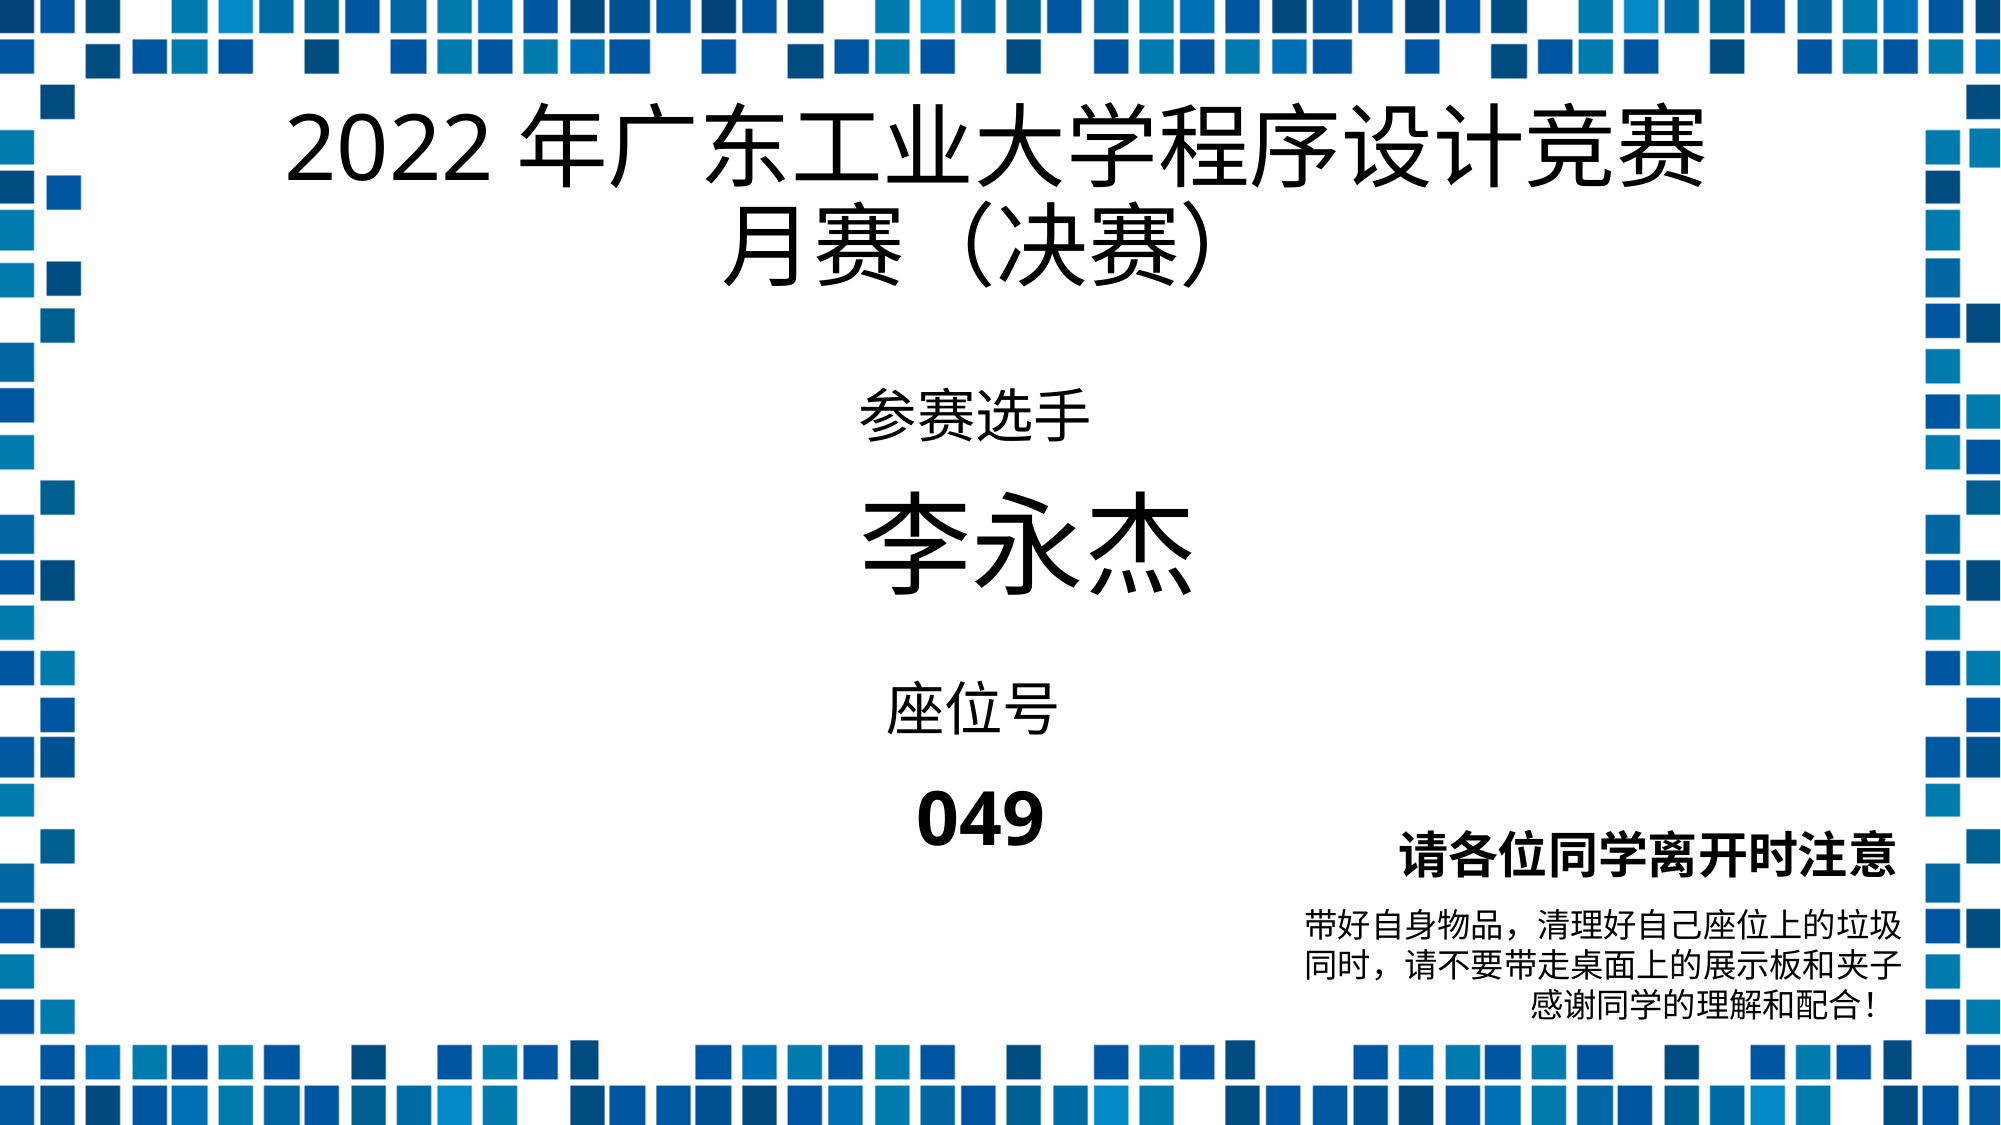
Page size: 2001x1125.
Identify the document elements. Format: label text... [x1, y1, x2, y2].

title 2022年广东工业大学程序设计竞赛月赛（决赛） [246, 65, 1747, 458]
text_box 带好自身物品，清理好自己座位上的垃圾 同时，请不要带走桌面上的展示板和夹子 感谢同学的理解和配合！ [1289, 896, 2000, 1032]
text_box 座位号 [871, 664, 1207, 750]
text_box 049 [901, 763, 1061, 869]
picture [0, 0, 2001, 1125]
text_box 李永杰 [844, 467, 1431, 617]
text_box 请各位同学离开时注意 [1383, 816, 1914, 891]
text_box 参赛选手 [844, 371, 1262, 457]
